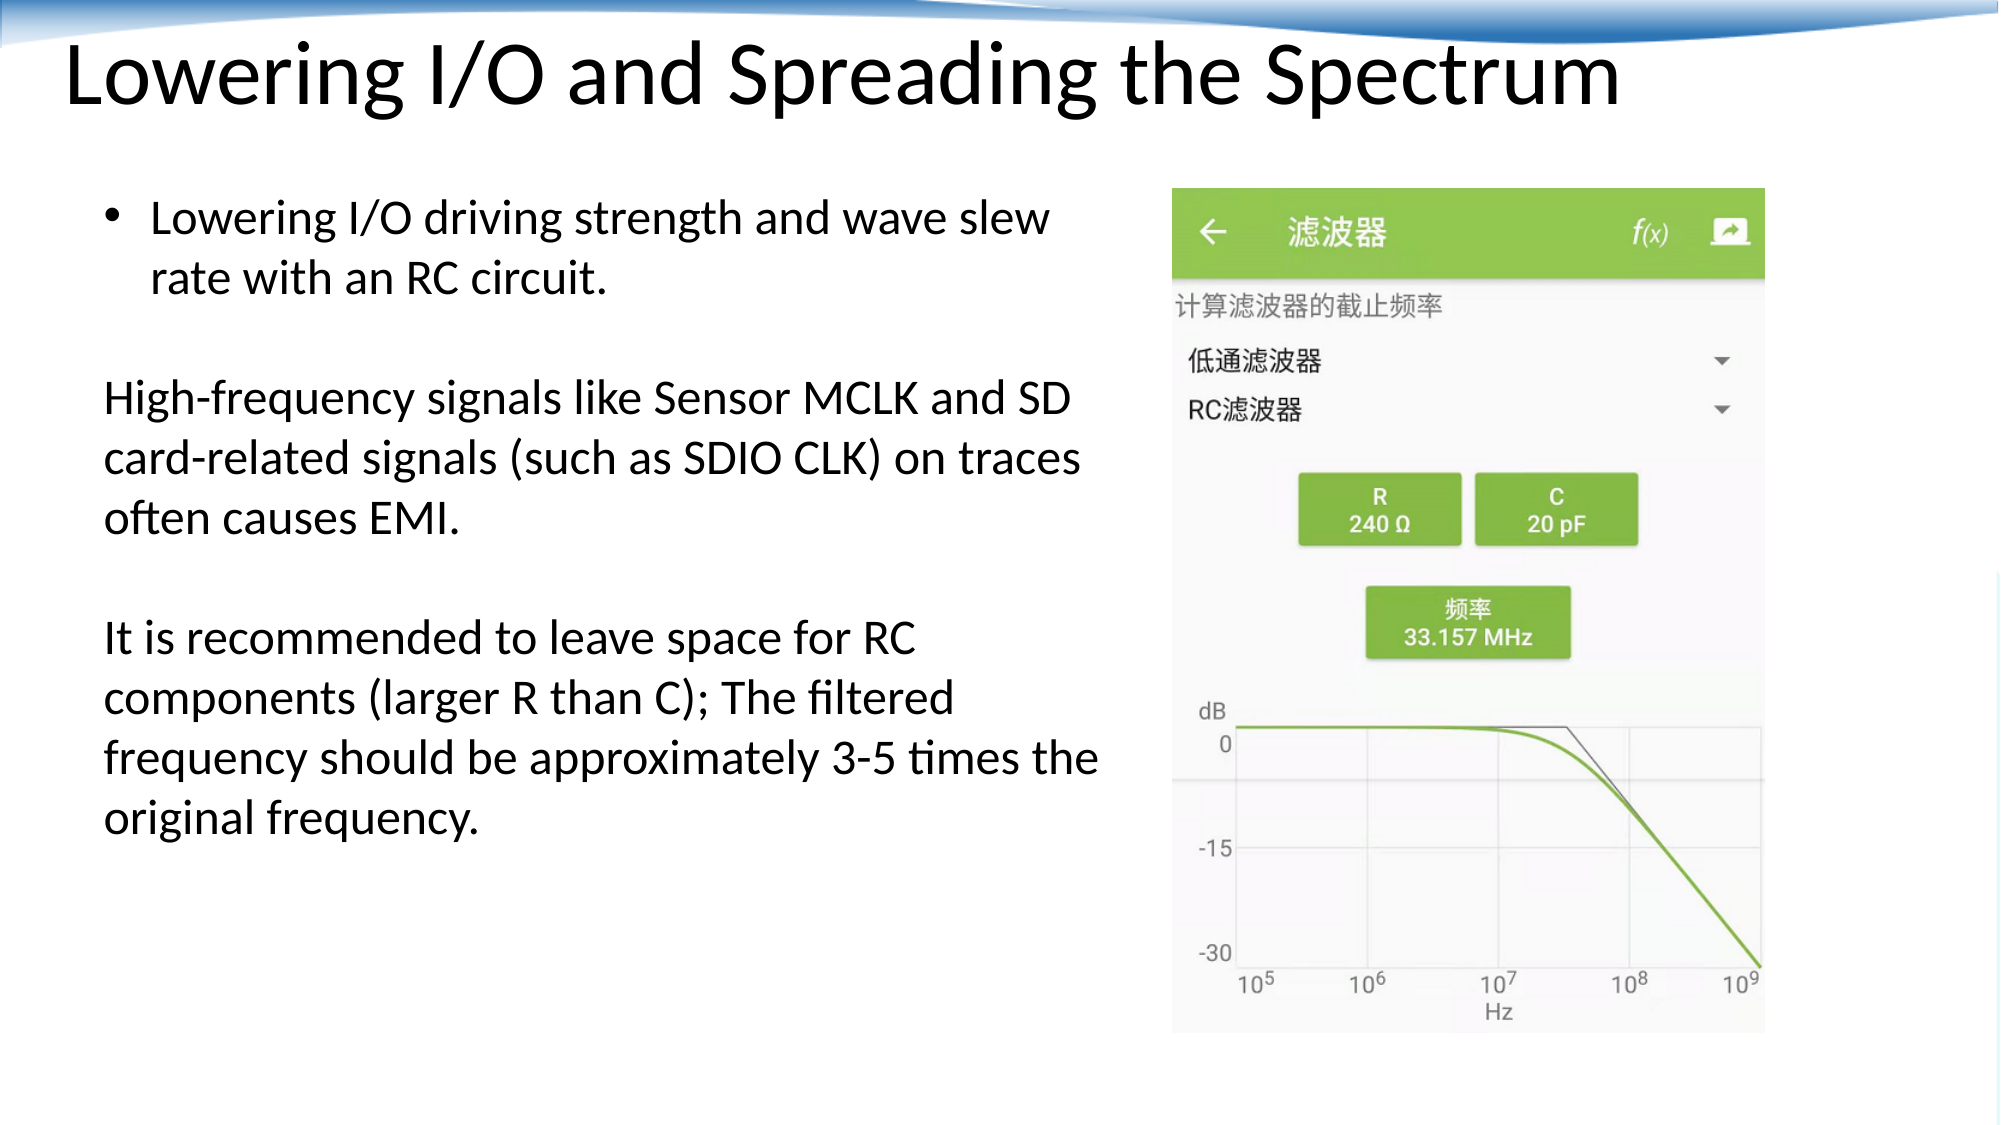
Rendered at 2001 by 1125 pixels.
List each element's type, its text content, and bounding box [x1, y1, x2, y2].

picture [1172, 188, 1765, 1033]
text_box Lowering I/O driving strength and wave slew rate with an RC circuit. High-frequency signals like Sensor MCLK and SD card-related signals (such as SDIO CLK) on traces often causes EMI. It is recommended to leave space for RC components (larger R than C); The filtered frequency should be approximately 3-5 times the original frequency. [88, 177, 1118, 852]
picture [2, 0, 2001, 1125]
text_box Lowering I/O and Spreading the Spectrum [49, 18, 1850, 189]
